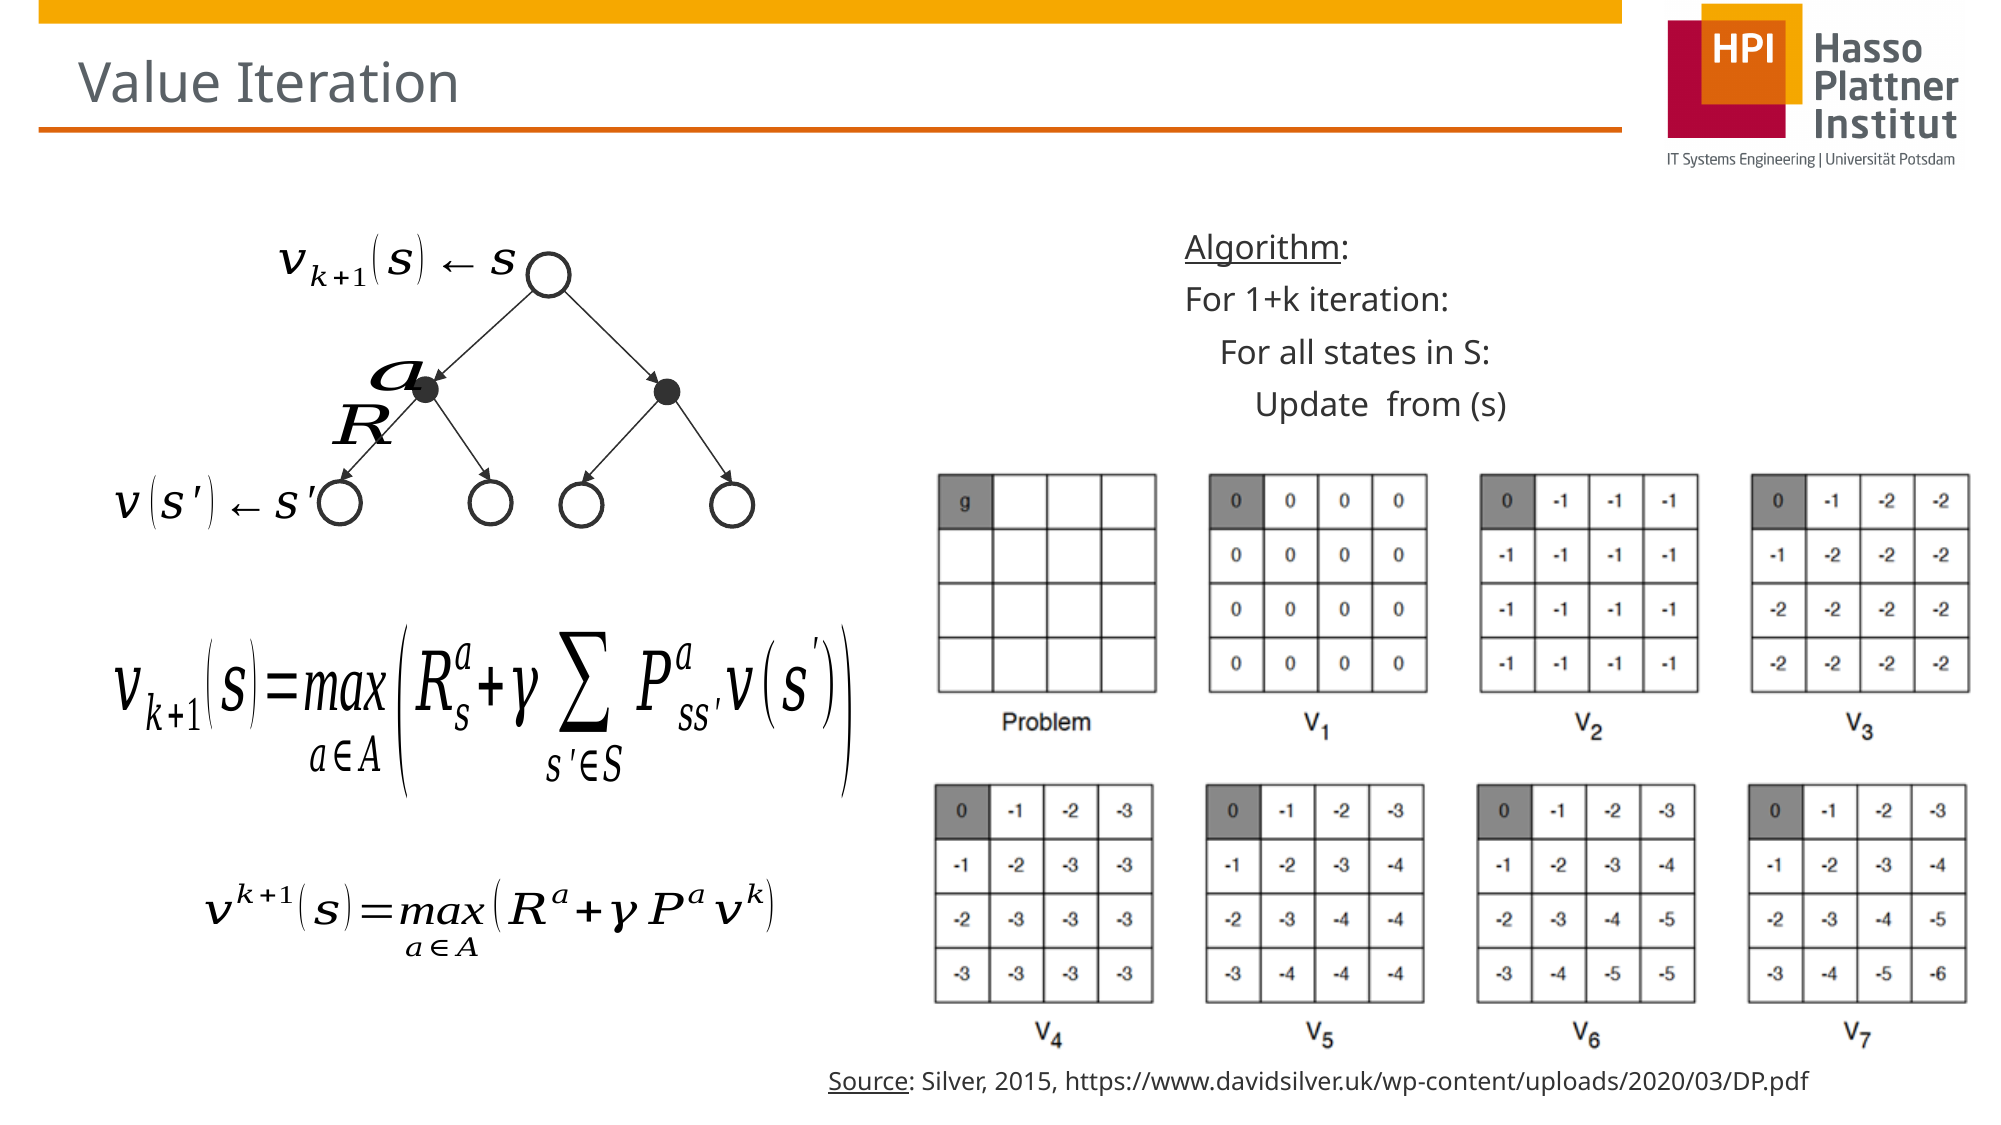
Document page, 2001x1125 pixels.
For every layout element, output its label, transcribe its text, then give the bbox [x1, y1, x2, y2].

text_box [412, 376, 439, 404]
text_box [563, 289, 660, 385]
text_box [581, 399, 660, 484]
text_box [433, 289, 534, 382]
title Value Iteration [78, 23, 1583, 115]
picture [1664, 0, 1965, 170]
text_box [558, 482, 605, 529]
picture [918, 772, 1985, 1063]
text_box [339, 397, 418, 482]
text_box [316, 479, 363, 527]
text_box [467, 479, 514, 527]
text_box Source: Silver, 2015, https://www.davidsilver.uk/wp-content/uploads/2020/03/DP.pdf [828, 1065, 1992, 1115]
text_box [433, 397, 491, 482]
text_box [674, 399, 733, 484]
text_box [709, 482, 756, 529]
text_box [525, 251, 572, 299]
text_box [653, 378, 681, 406]
picture [926, 459, 1977, 748]
